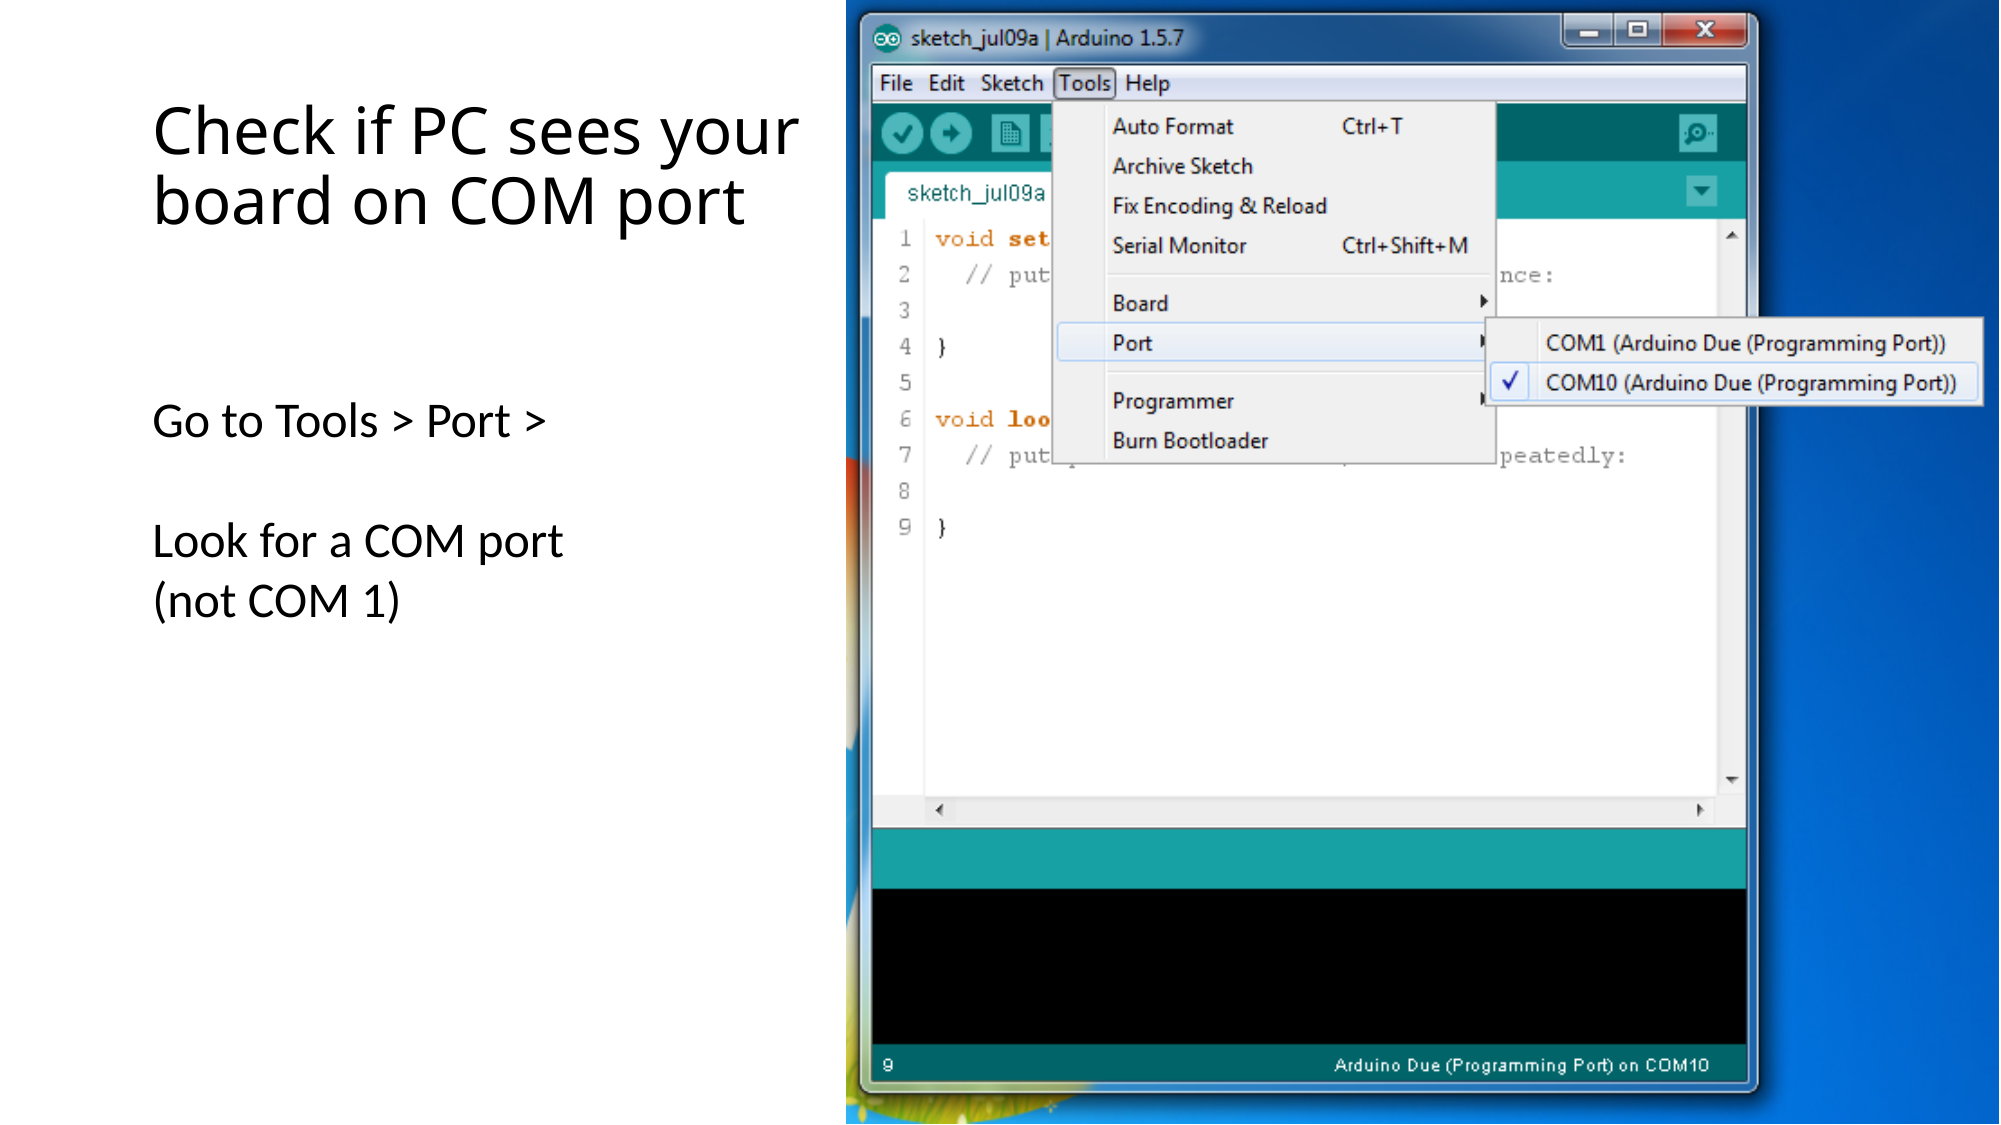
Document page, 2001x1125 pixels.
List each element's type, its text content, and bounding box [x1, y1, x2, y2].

text_box Go to Tools > Port > Look for a COM port (not COM 1) [137, 379, 636, 635]
title Check if PC sees your board on COM port [137, 59, 845, 278]
picture [845, 0, 1999, 1124]
